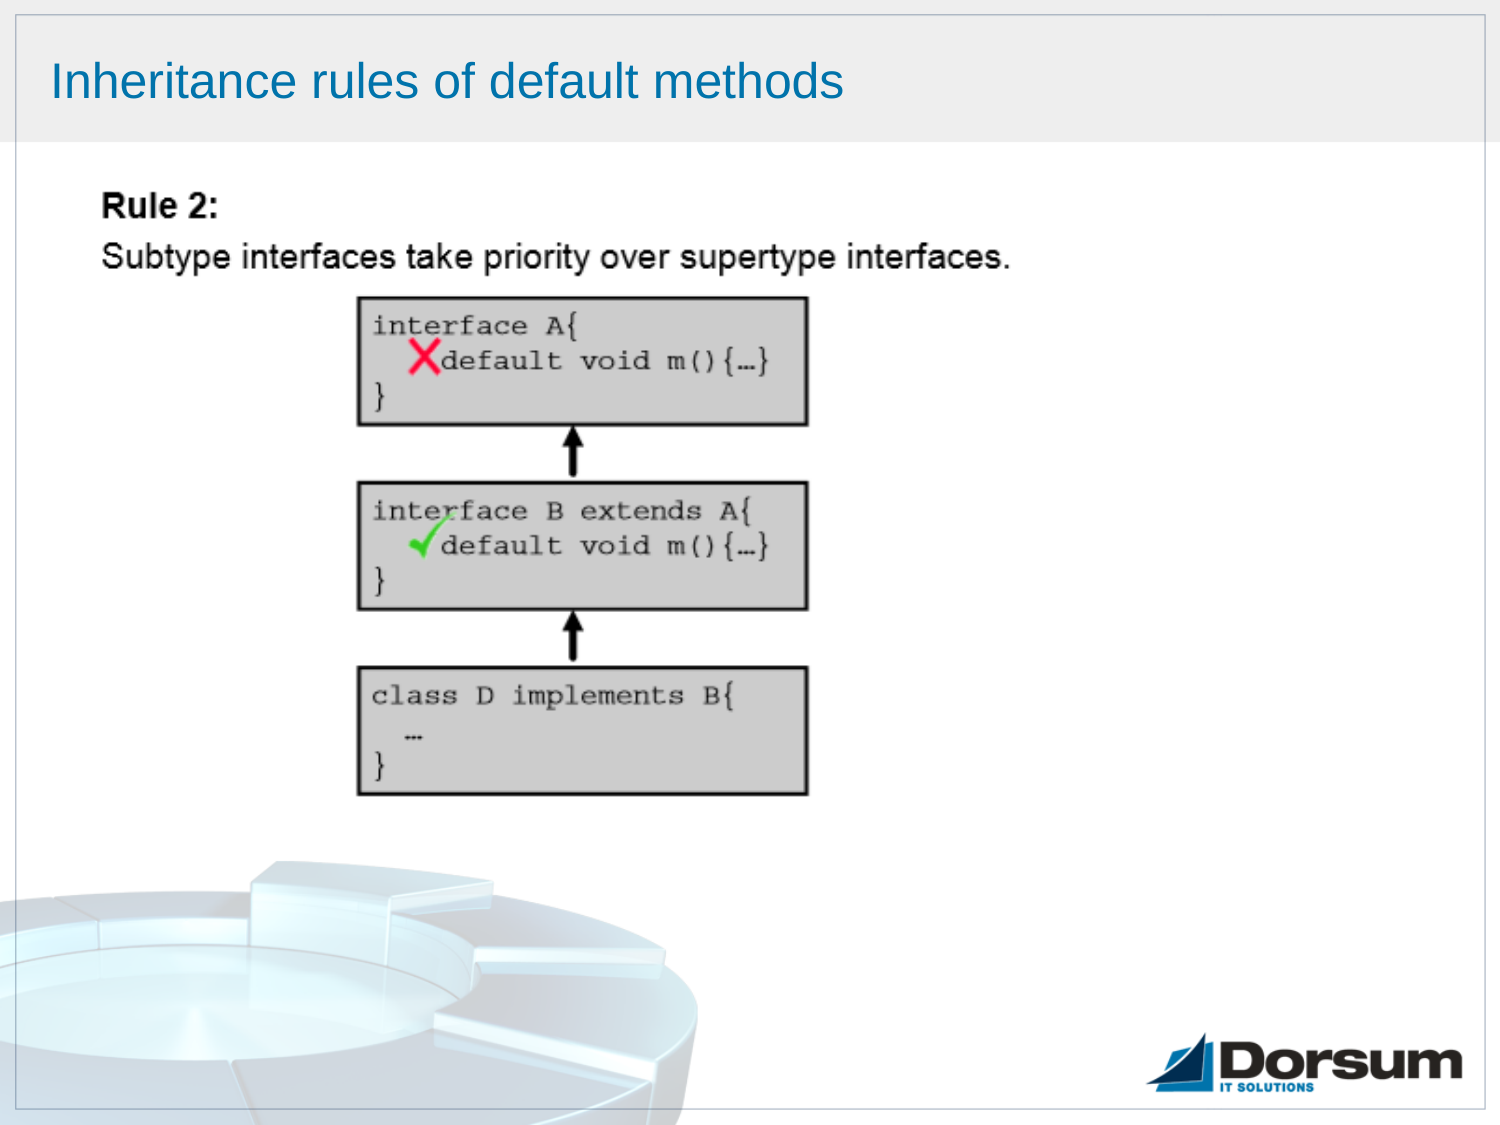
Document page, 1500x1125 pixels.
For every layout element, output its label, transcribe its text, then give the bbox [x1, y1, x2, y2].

title Inheritance rules of default methods [35, 30, 1459, 126]
picture [0, 0, 1500, 1125]
text_box [37, 184, 1447, 1024]
